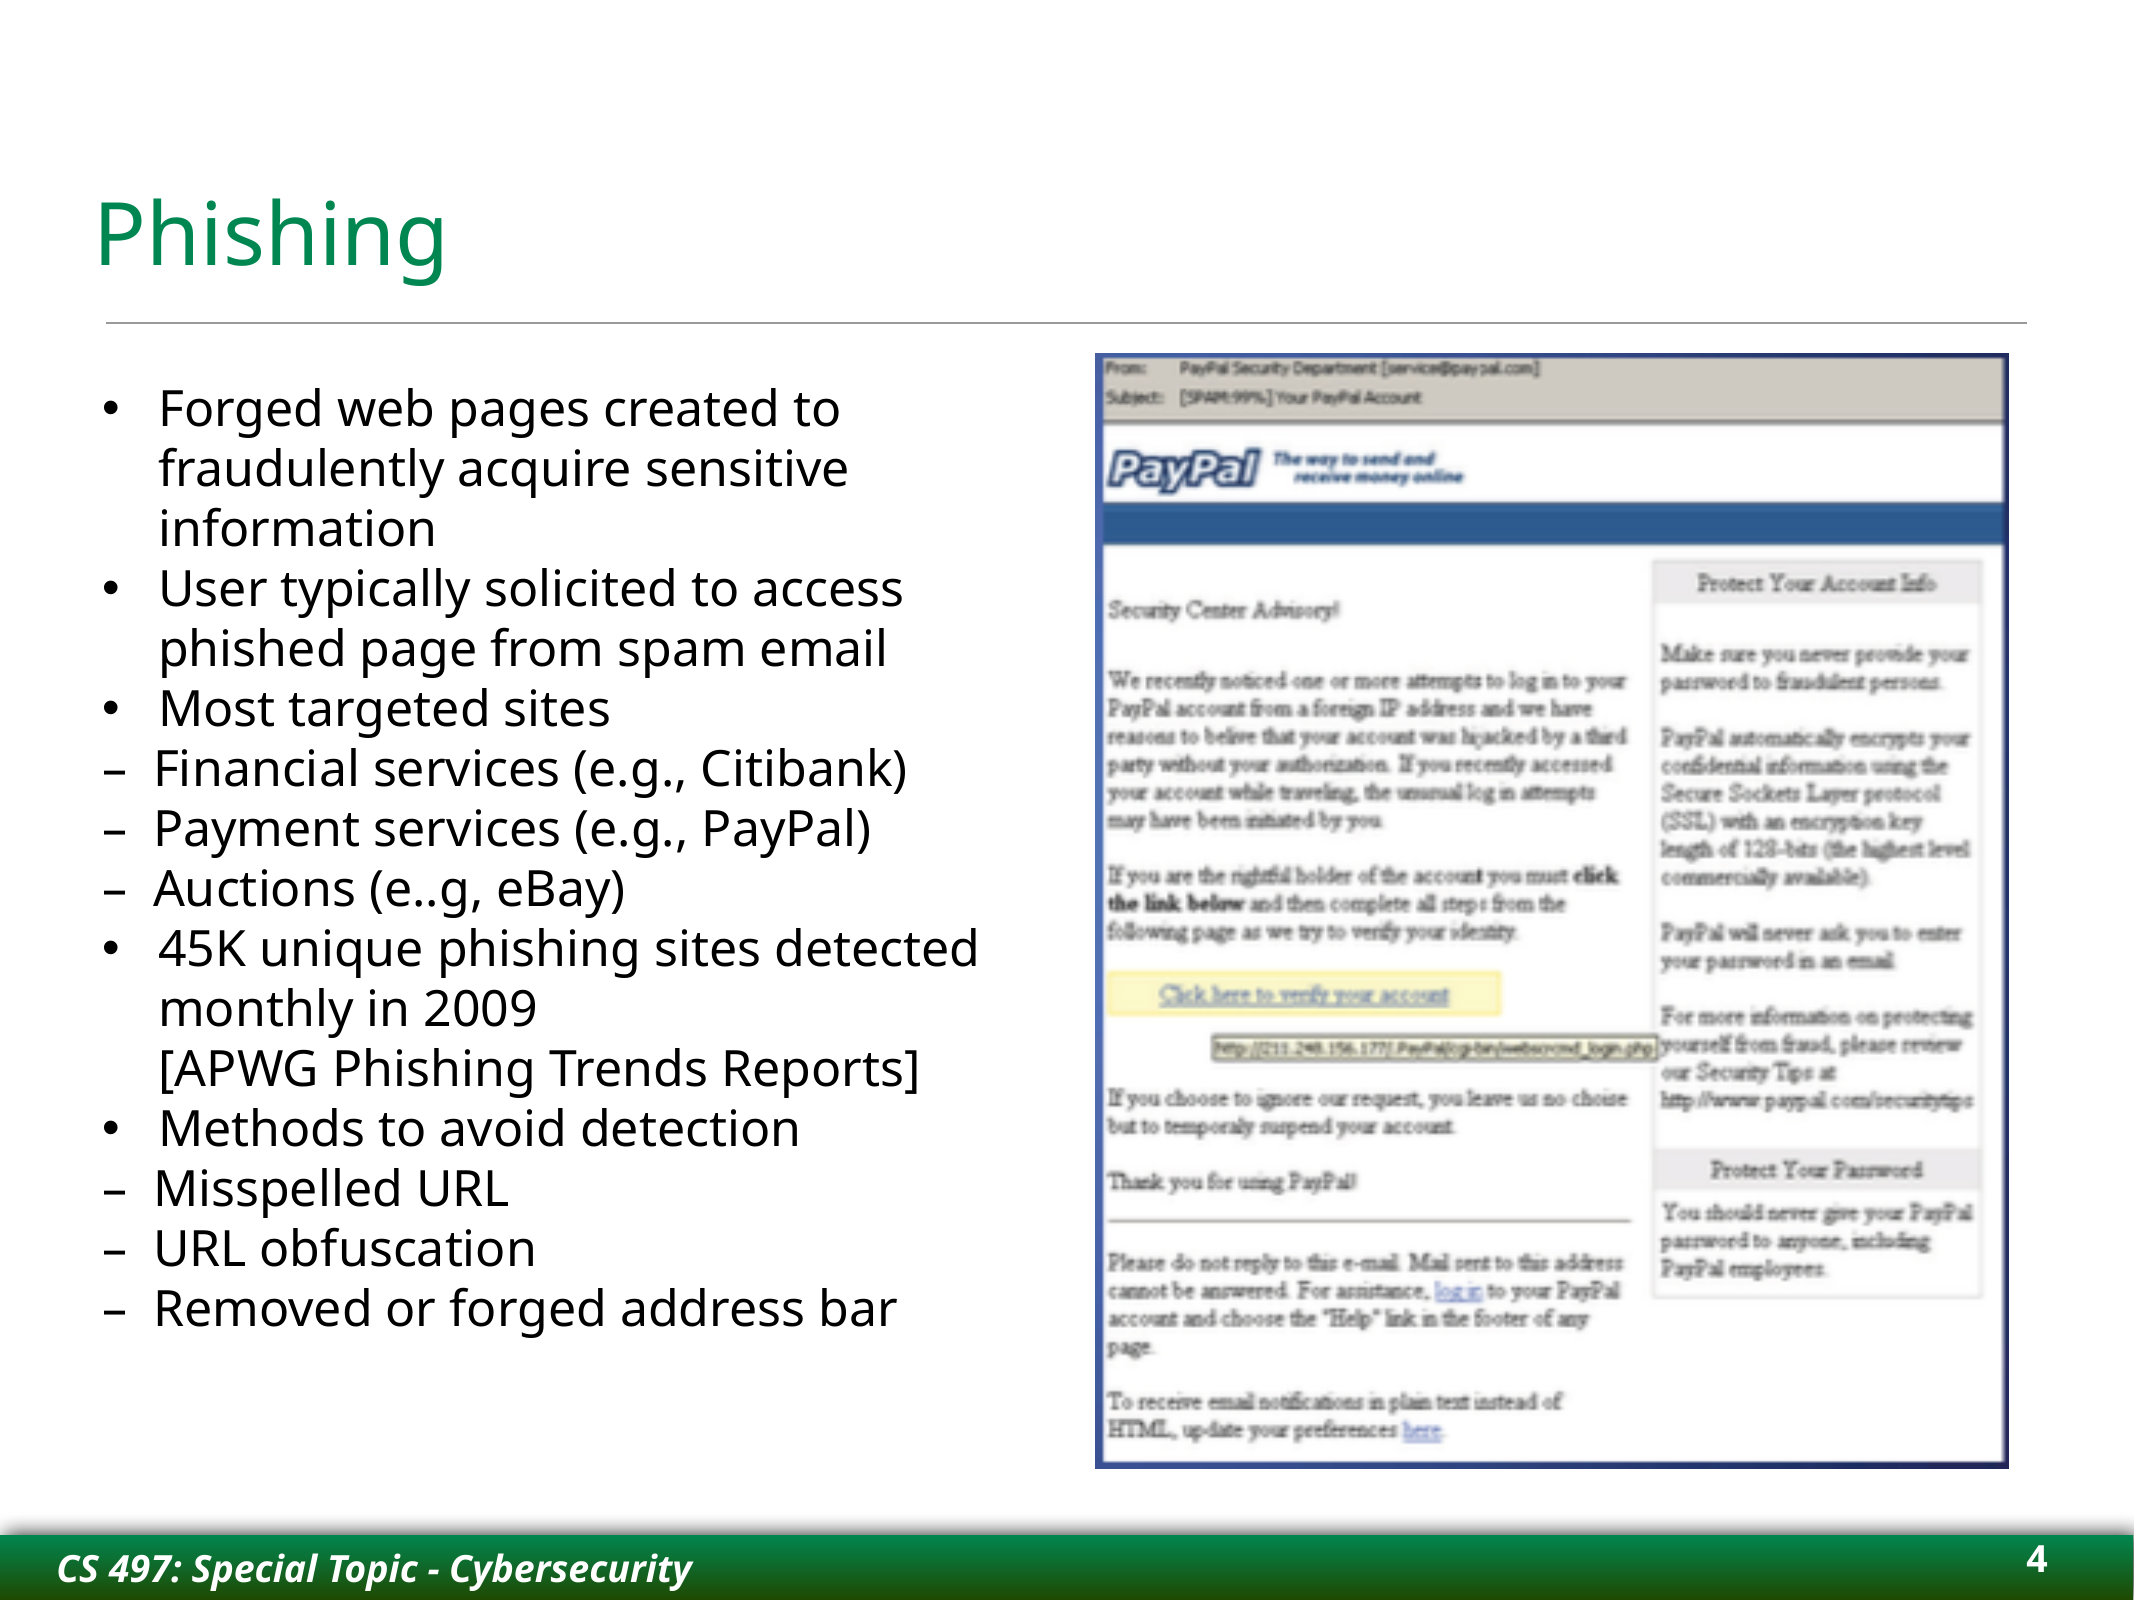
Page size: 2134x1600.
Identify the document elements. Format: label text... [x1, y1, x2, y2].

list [1095, 352, 2009, 1469]
text_box Forged web pages created to fraudulently acquire sensitive information User typically solicited to access phished page from spam email Most targeted sites – Financial services (e.g., Citibank) – Payment services (e.g., PayPal) – Auctions (e..g, eBay) 45K unique phishing sites detected monthly in 2009 [APWG Phishing Trends Reports] Methods to avoid detection – Misspelled URL – URL obfuscation – Removed or forged address bar [93, 368, 995, 1451]
title Phishing [93, 53, 2041, 284]
slide_number 4 [2007, 1534, 2049, 1582]
